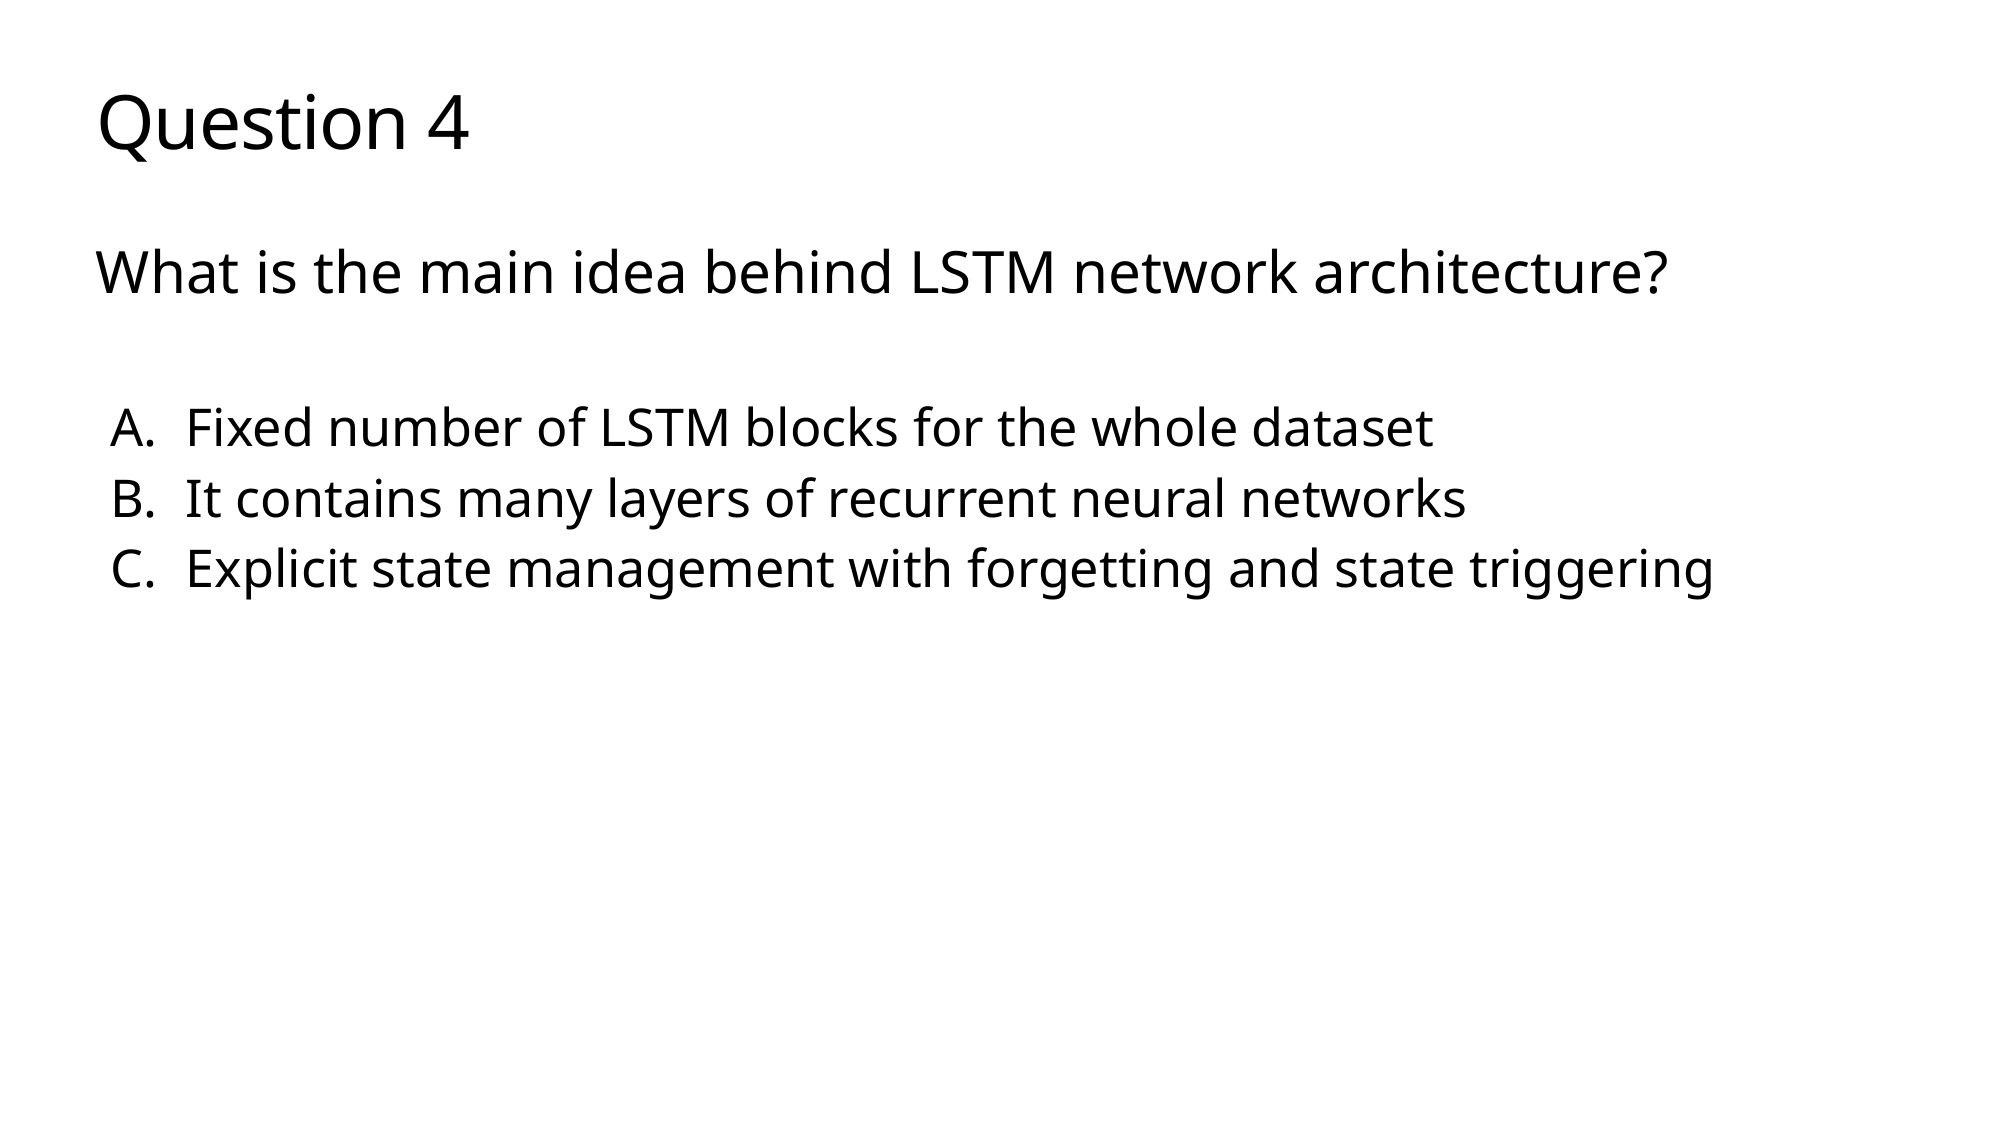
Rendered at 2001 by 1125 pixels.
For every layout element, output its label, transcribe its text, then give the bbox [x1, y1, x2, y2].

list What is the main idea behind LSTM network architecture? [95, 235, 1904, 306]
title Question 4 [96, 75, 1904, 165]
text_box Fixed number of LSTM blocks for the whole dataset It contains many layers of recurrent neural networks Explicit state management with forgetting and state triggering [95, 387, 1905, 1044]
